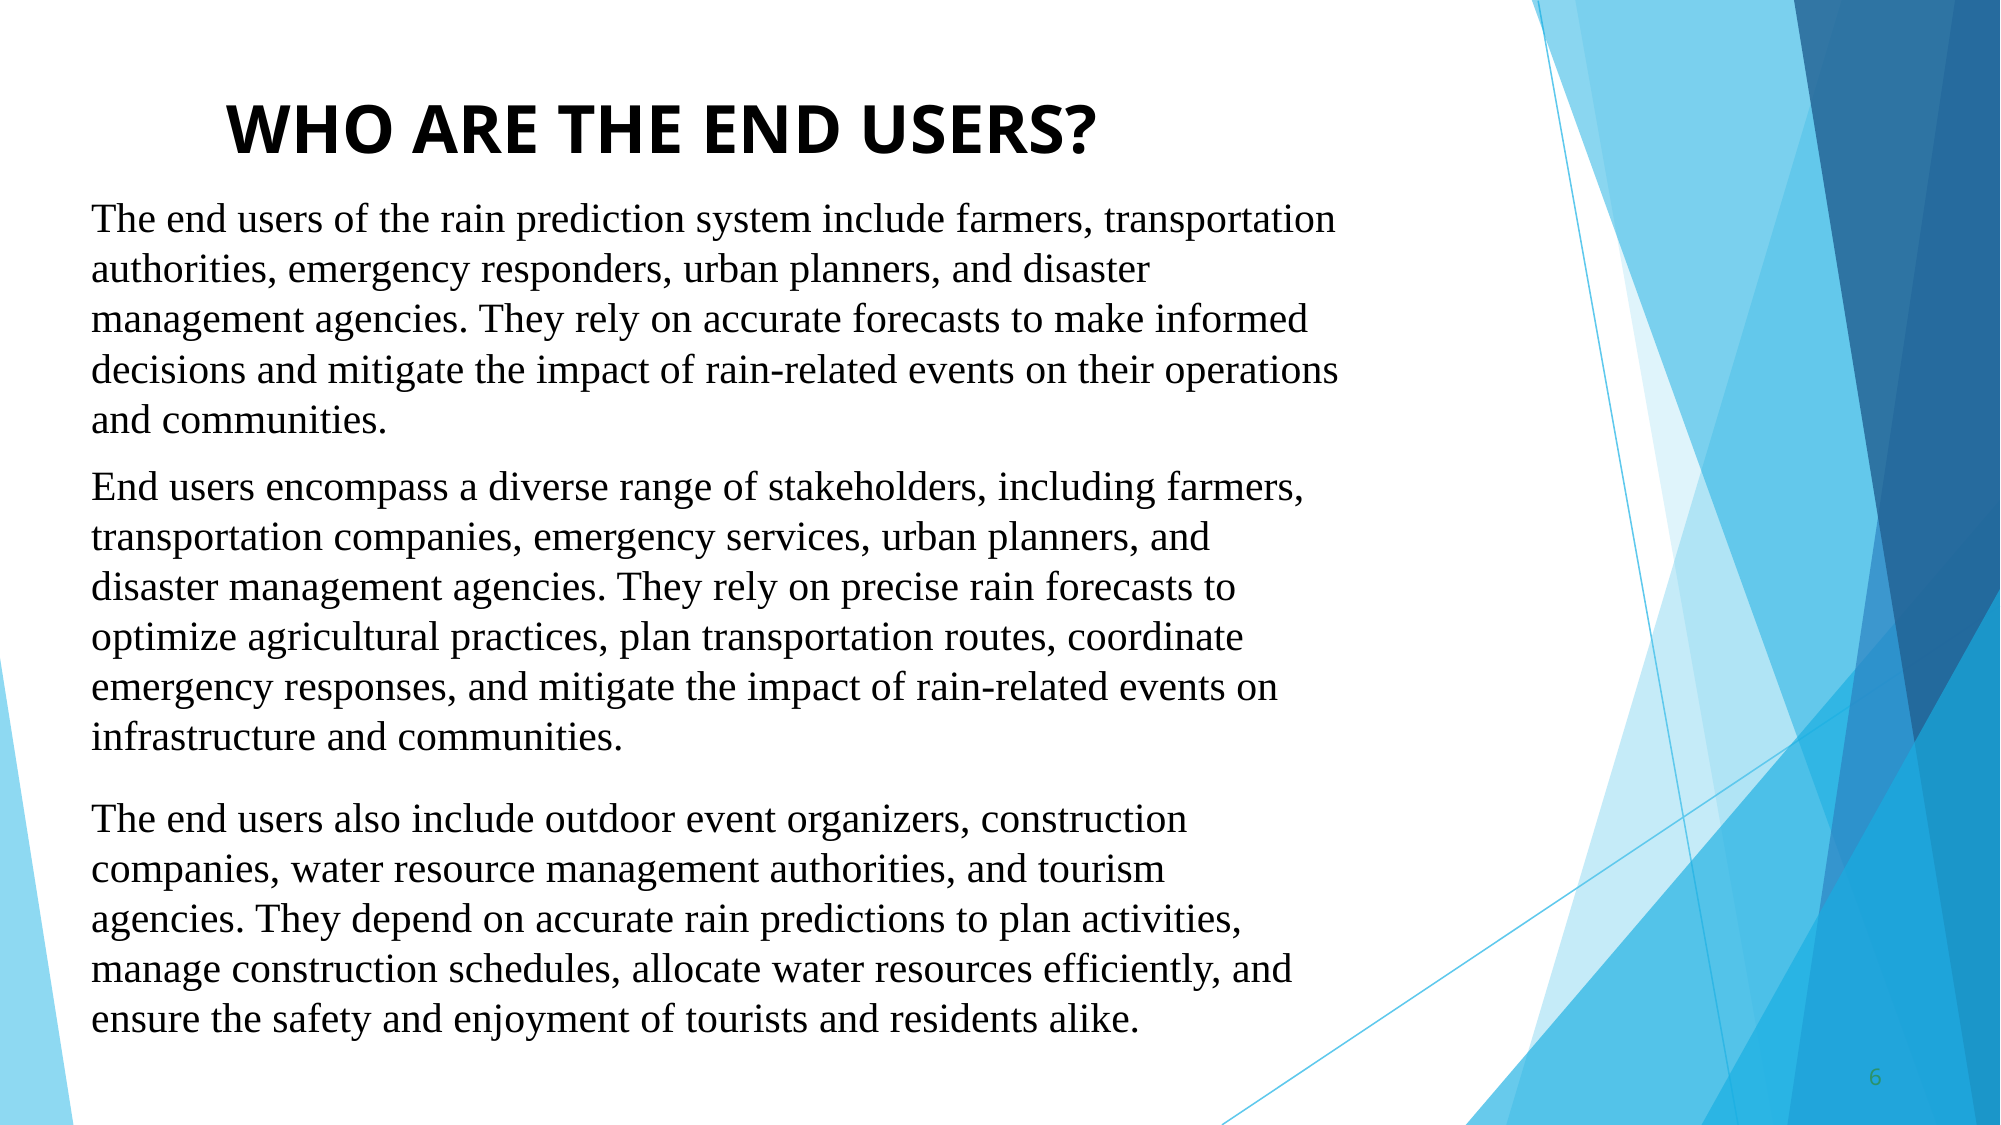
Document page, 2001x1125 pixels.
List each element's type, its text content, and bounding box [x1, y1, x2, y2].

title WHO ARE THE END USERS? [201, 0, 1799, 275]
text_box The end users of the rain prediction system include farmers, transportation authorities, emergency responders, urban planners, and disaster management agencies. They rely on accurate forecasts to make informed decisions and mitigate the impact of rain-related events on their operations and communities. [76, 183, 1380, 449]
slide_number ‹#› [1850, 1061, 1890, 1125]
text_box End users encompass a diverse range of stakeholders, including farmers, transportation companies, emergency services, urban planners, and disaster management agencies. They rely on precise rain forecasts to optimize agricultural practices, plan transportation routes, coordinate emergency responses, and mitigate the impact of rain-related events on infrastructure and communities. [76, 451, 1356, 767]
text_box The end users also include outdoor event organizers, construction companies, water resource management authorities, and tourism agencies. They depend on accurate rain predictions to plan activities, manage construction schedules, allocate water resources efficiently, and ensure the safety and enjoyment of tourists and residents alike. [76, 783, 1342, 1049]
